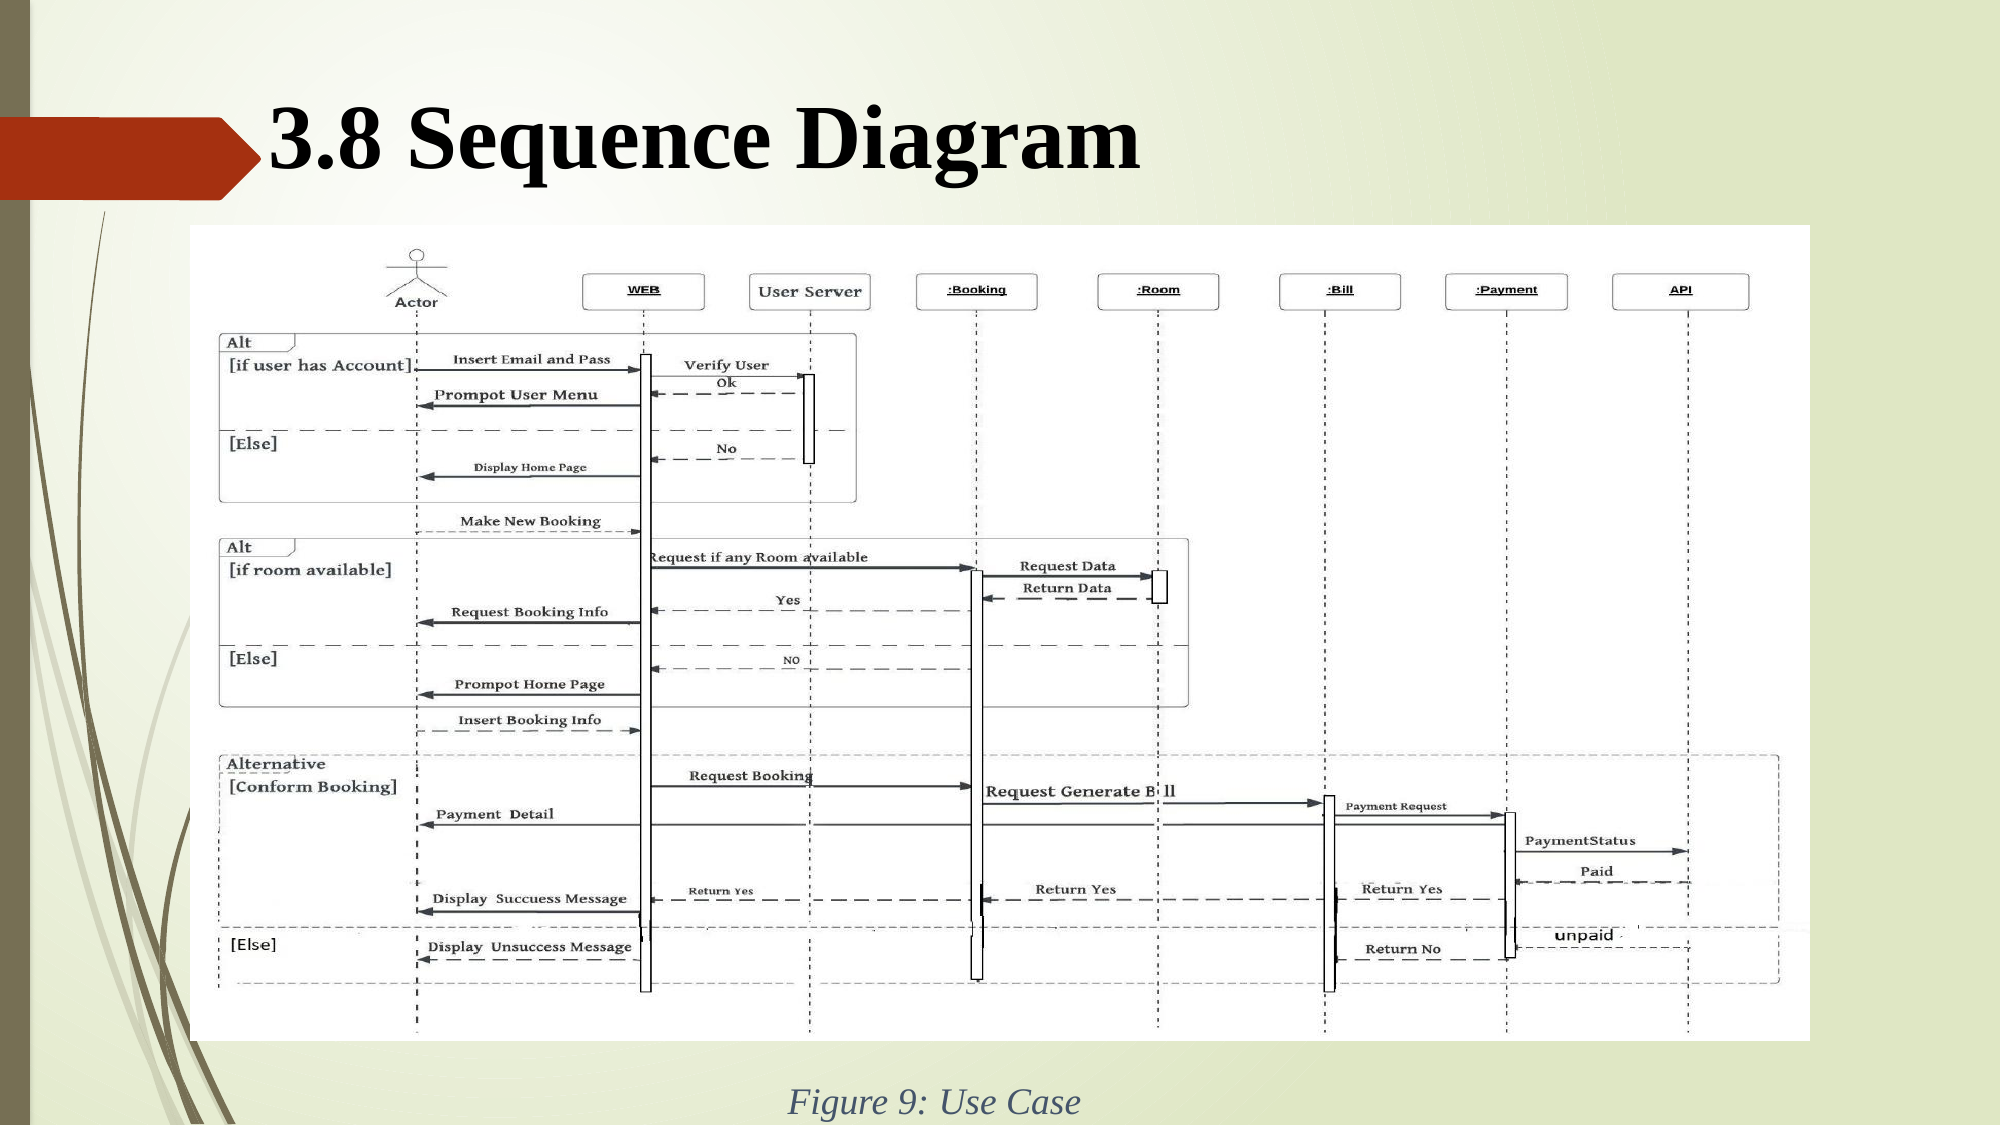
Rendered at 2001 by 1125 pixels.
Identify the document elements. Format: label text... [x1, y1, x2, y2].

text_box Figure 9: Use Case [772, 1069, 1773, 1125]
text_box 3.8 Sequence Diagram [253, 29, 1979, 248]
picture [190, 225, 1810, 1041]
